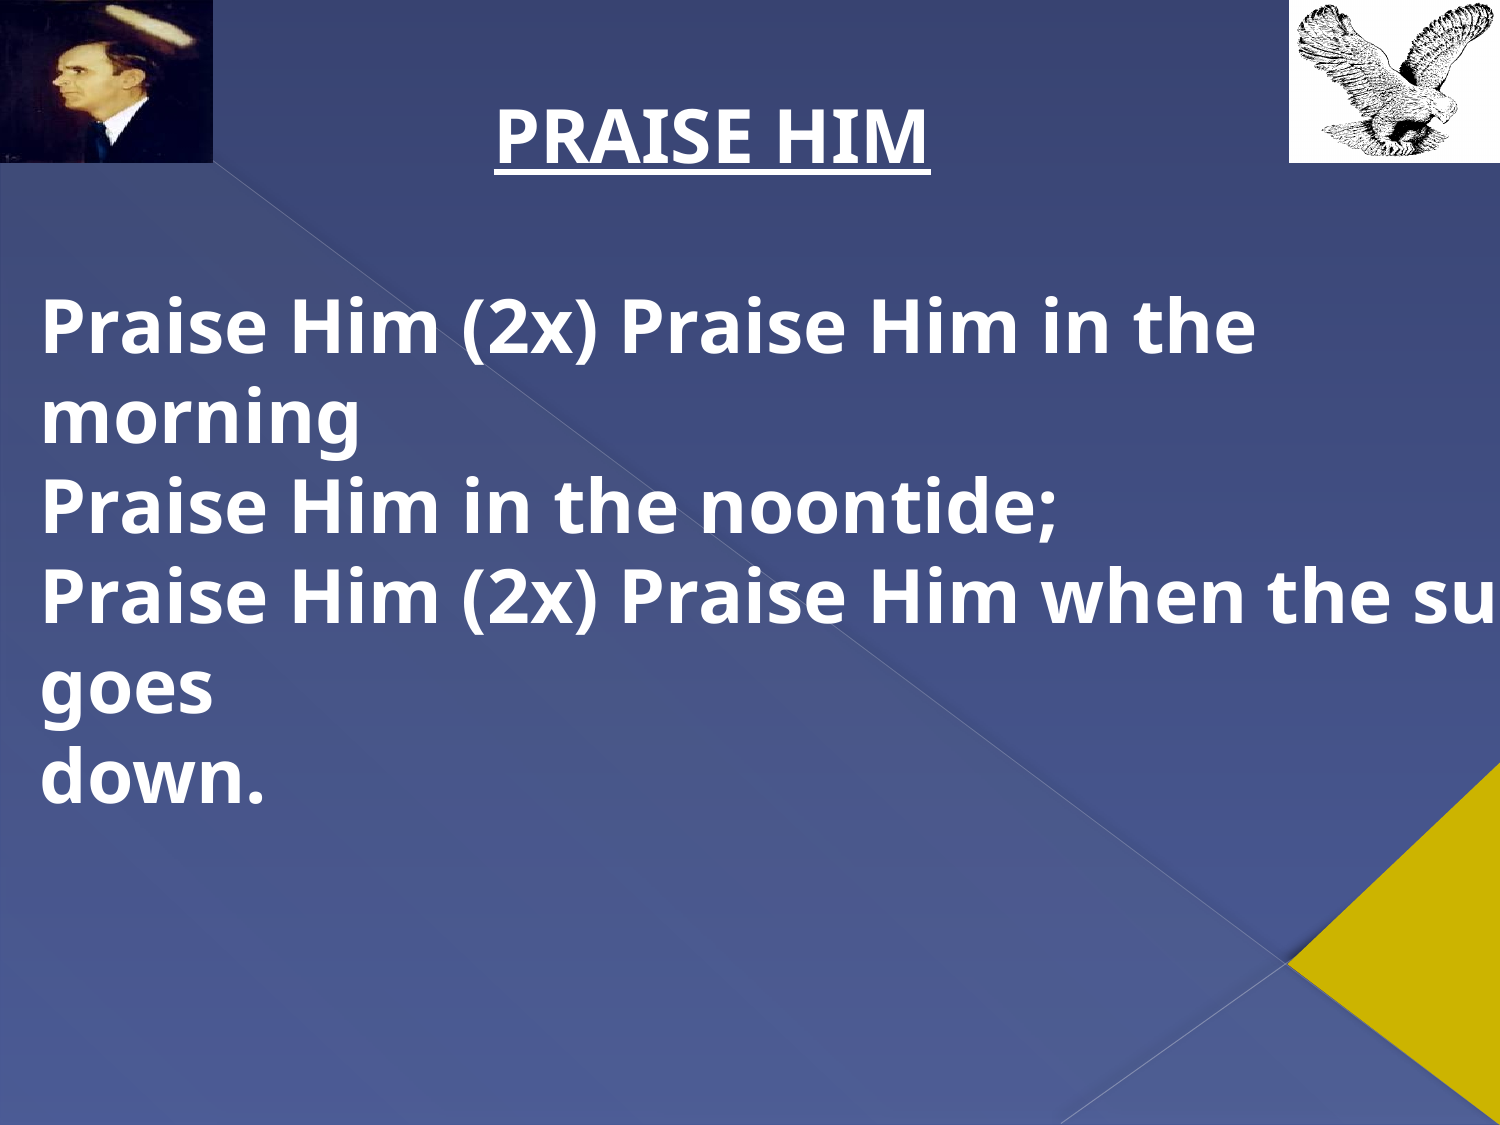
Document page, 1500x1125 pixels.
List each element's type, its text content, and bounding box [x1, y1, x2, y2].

text_box [1285, 827, 1500, 1125]
picture [1288, 0, 1500, 163]
picture [0, 0, 213, 163]
text_box PRAISE HIM [0, 81, 1500, 187]
text_box Praise Him (2x) Praise Him in the morning Praise Him in the noontide; Praise Him (2x) Praise Him when the sun goes down. [24, 271, 1500, 827]
